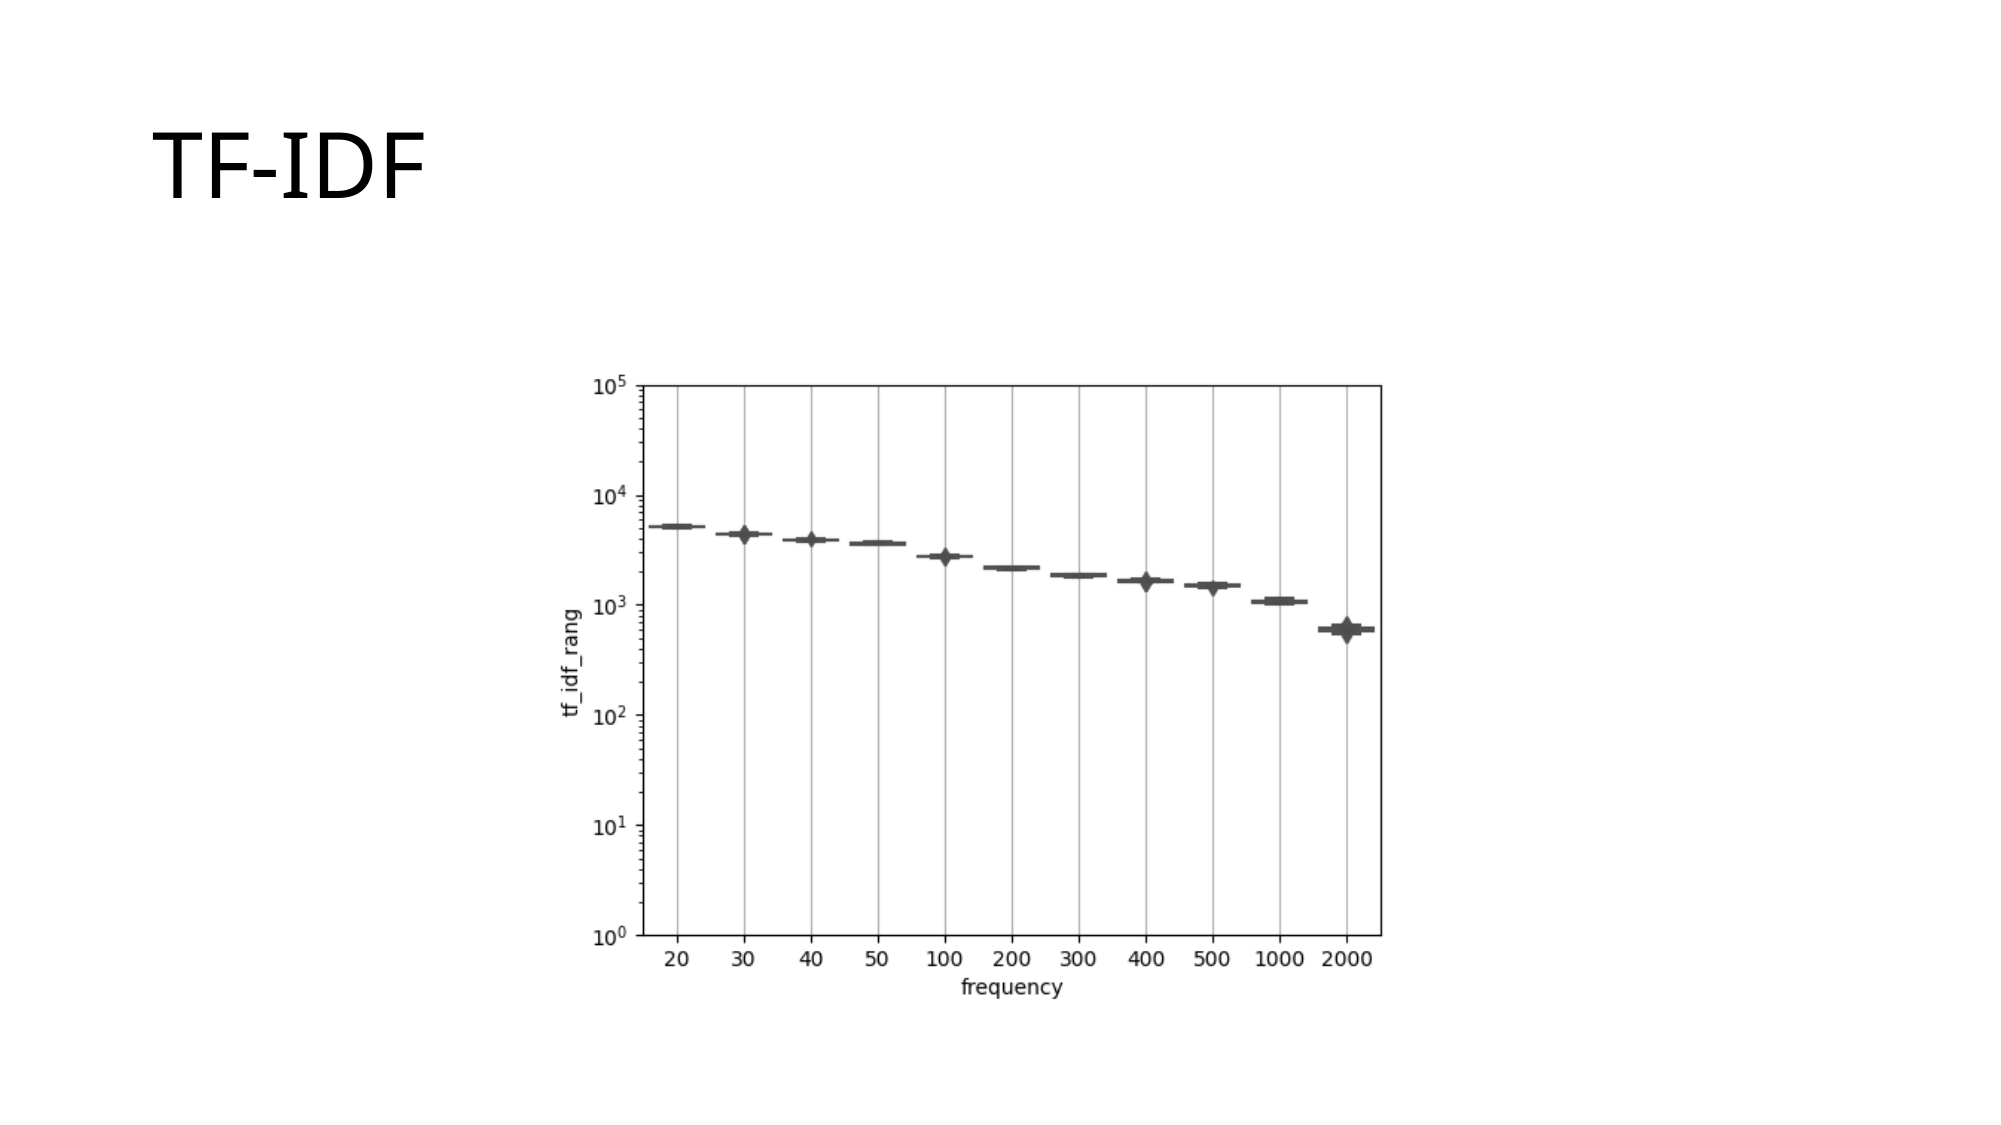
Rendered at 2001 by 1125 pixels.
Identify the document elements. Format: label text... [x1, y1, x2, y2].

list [524, 299, 1476, 1014]
title TF-IDF [137, 59, 1863, 278]
